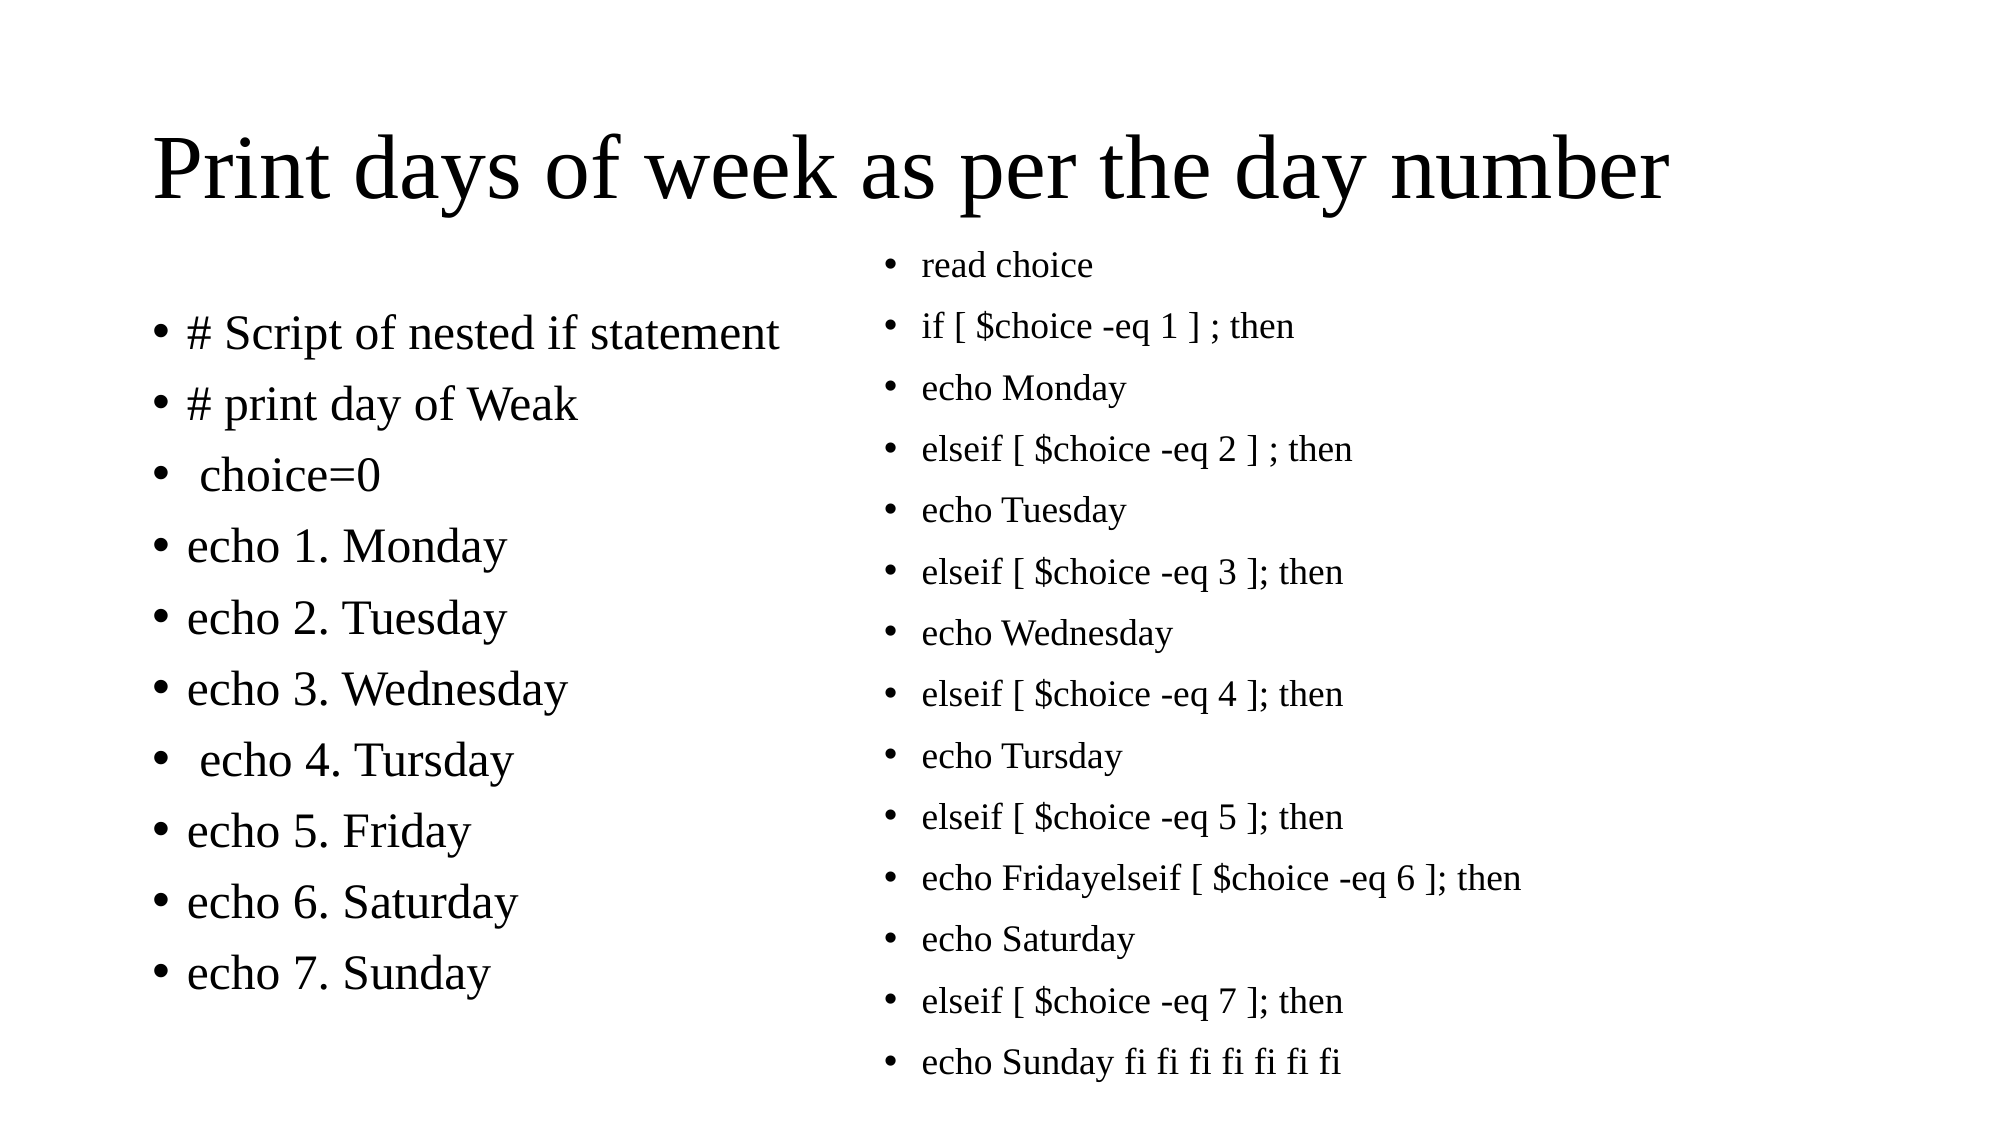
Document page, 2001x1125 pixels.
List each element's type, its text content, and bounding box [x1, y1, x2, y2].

text_box read choice if [ $choice -eq 1 ] ; then echo Monday elseif [ $choice -eq 2 ] ; then echo Tuesday elseif [ $choice -eq 3 ]; then echo Wednesday elseif [ $choice -eq 4 ]; then echo Tursday elseif [ $choice -eq 5 ]; then echo Fridayelseif [ $choice -eq 6 ]; then echo Saturday elseif [ $choice -eq 7 ]; then echo Sunday fi fi fi fi fi fi fi [869, 237, 1954, 1037]
title Print days of week as per the day number [137, 59, 1863, 278]
list # Script of nested if statement # print day of Weak choice=0 echo 1. Monday echo 2. Tuesday echo 3. Wednesday echo 4. Tursday echo 5. Friday echo 6. Saturday echo 7. Sunday [137, 299, 869, 1014]
